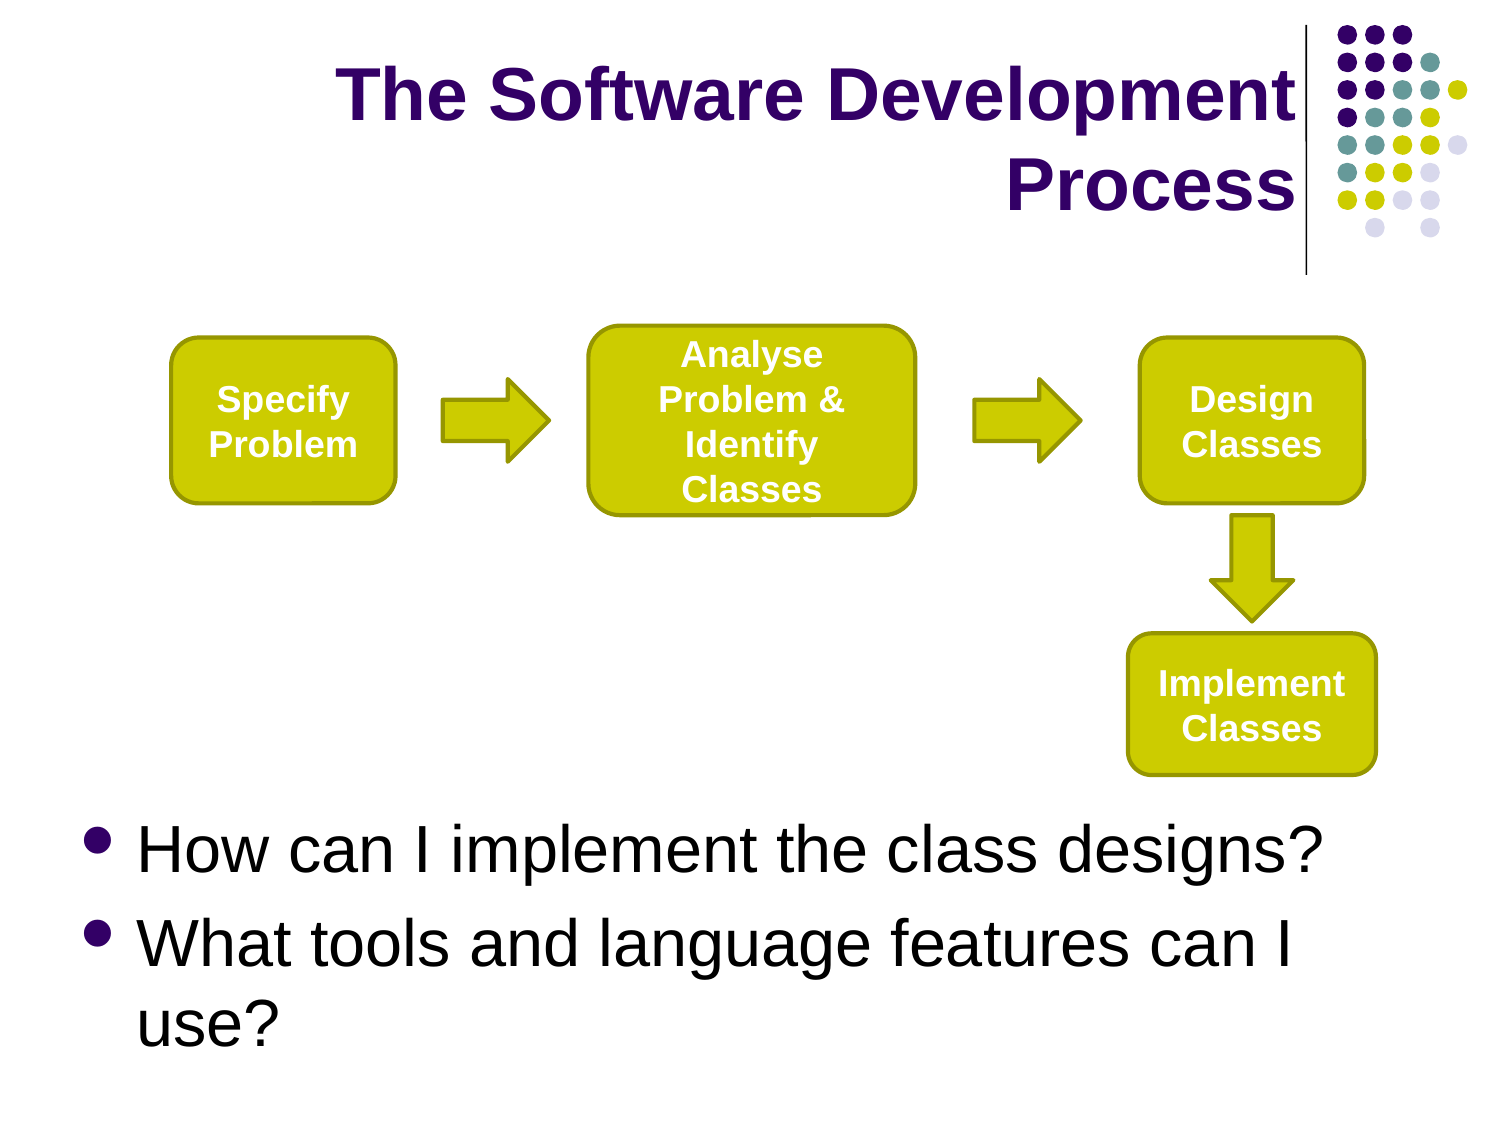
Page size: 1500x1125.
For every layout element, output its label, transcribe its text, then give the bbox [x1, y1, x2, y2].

text_box Analyse Problem & Identify Classes [586, 323, 918, 518]
text_box Implement Classes [1125, 631, 1379, 778]
title The Software Development Process [75, 20, 1313, 233]
text_box Design Classes [1137, 335, 1367, 506]
text_box [440, 377, 552, 464]
list How can I implement the class designs? What tools and language features can I use? [64, 798, 1459, 1074]
text_box [1208, 513, 1296, 624]
text_box [972, 377, 1083, 464]
text_box Specify Problem [169, 335, 398, 506]
